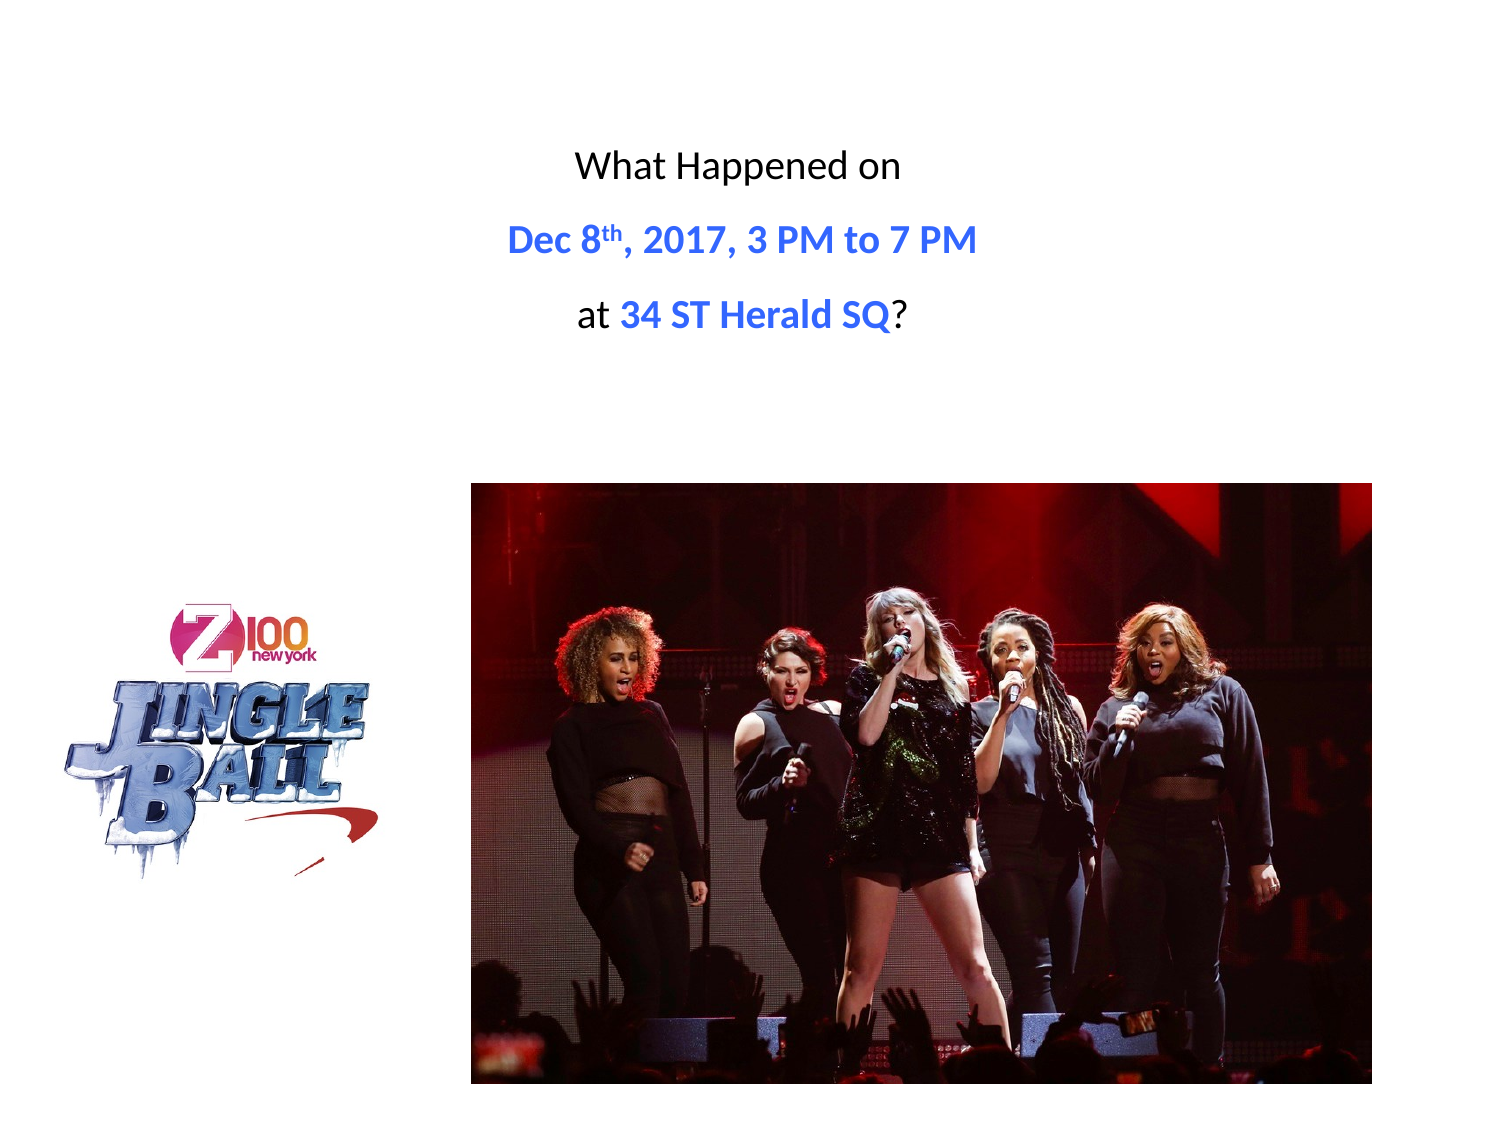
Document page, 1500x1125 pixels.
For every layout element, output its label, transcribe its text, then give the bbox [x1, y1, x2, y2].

picture [471, 483, 1372, 1084]
picture [31, 589, 433, 890]
title What Happened on Dec 8th, 2017, 3 PM to 7 PM at 34 ST Herald SQ? [32, 104, 1454, 346]
